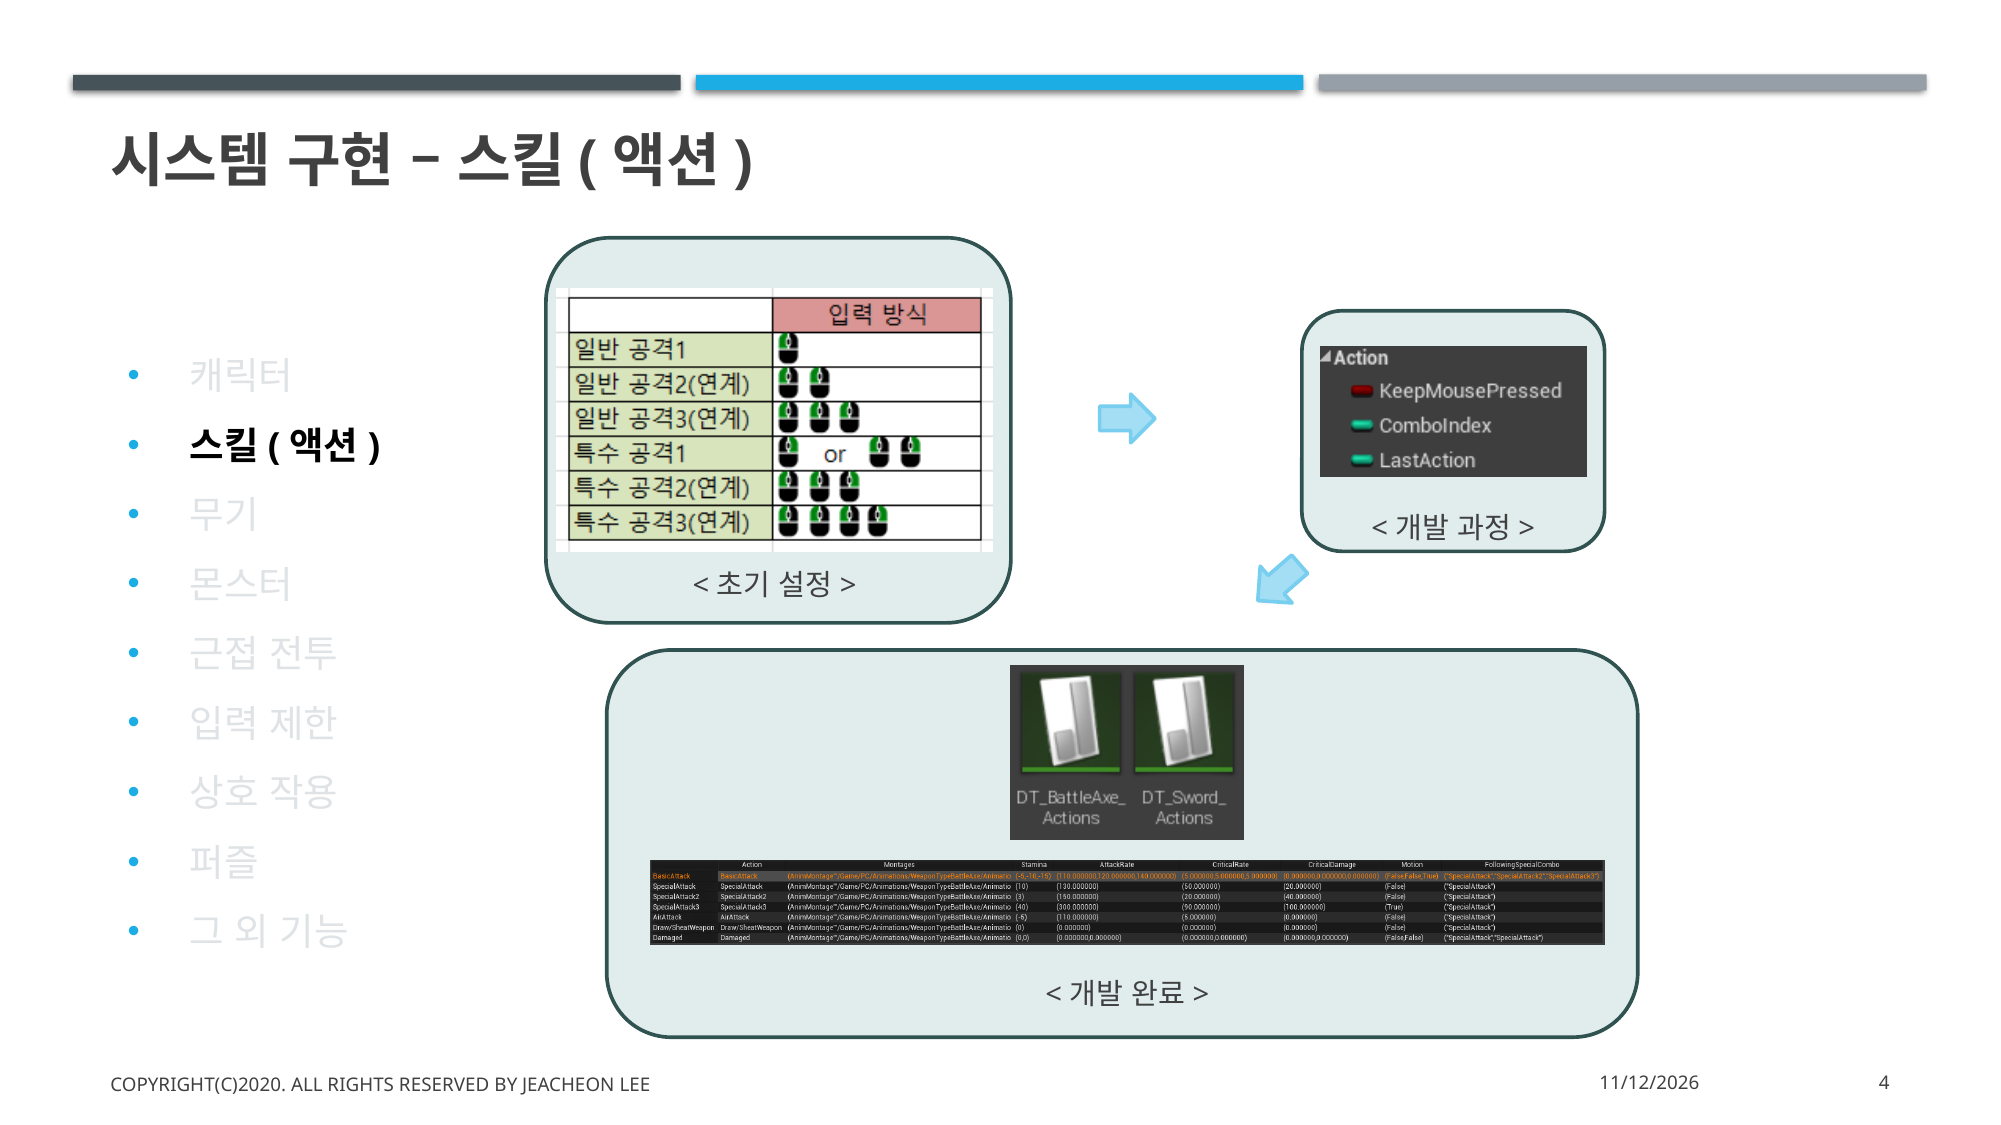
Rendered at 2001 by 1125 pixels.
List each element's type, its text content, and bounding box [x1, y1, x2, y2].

slide_number 4 [1732, 1053, 1905, 1114]
picture [649, 859, 1605, 946]
text_box <개발 완료> [975, 954, 1279, 1038]
text_box <개발 과정> [1301, 476, 1605, 574]
picture [556, 288, 994, 552]
text_box <초기 설정> [623, 562, 926, 629]
text_box [1299, 308, 1607, 523]
footer Copyright(c)2020. All rights reserved by JeaCheon LEE [95, 1053, 1230, 1114]
picture [1010, 665, 1245, 840]
list 캐릭터 스킬(액션) 무기 몬스터 근접 전투 입력 제한 상호 작용 퍼즐 그 외 기능 [112, 274, 615, 1027]
text_box [550, 235, 1013, 625]
text_box [1255, 553, 1309, 605]
title 시스템 구현 – 스킬(액션) [95, 115, 1905, 201]
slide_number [1247, 1053, 1715, 1114]
text_box [1097, 392, 1157, 445]
picture [1319, 345, 1587, 477]
text_box [615, 648, 1640, 1040]
